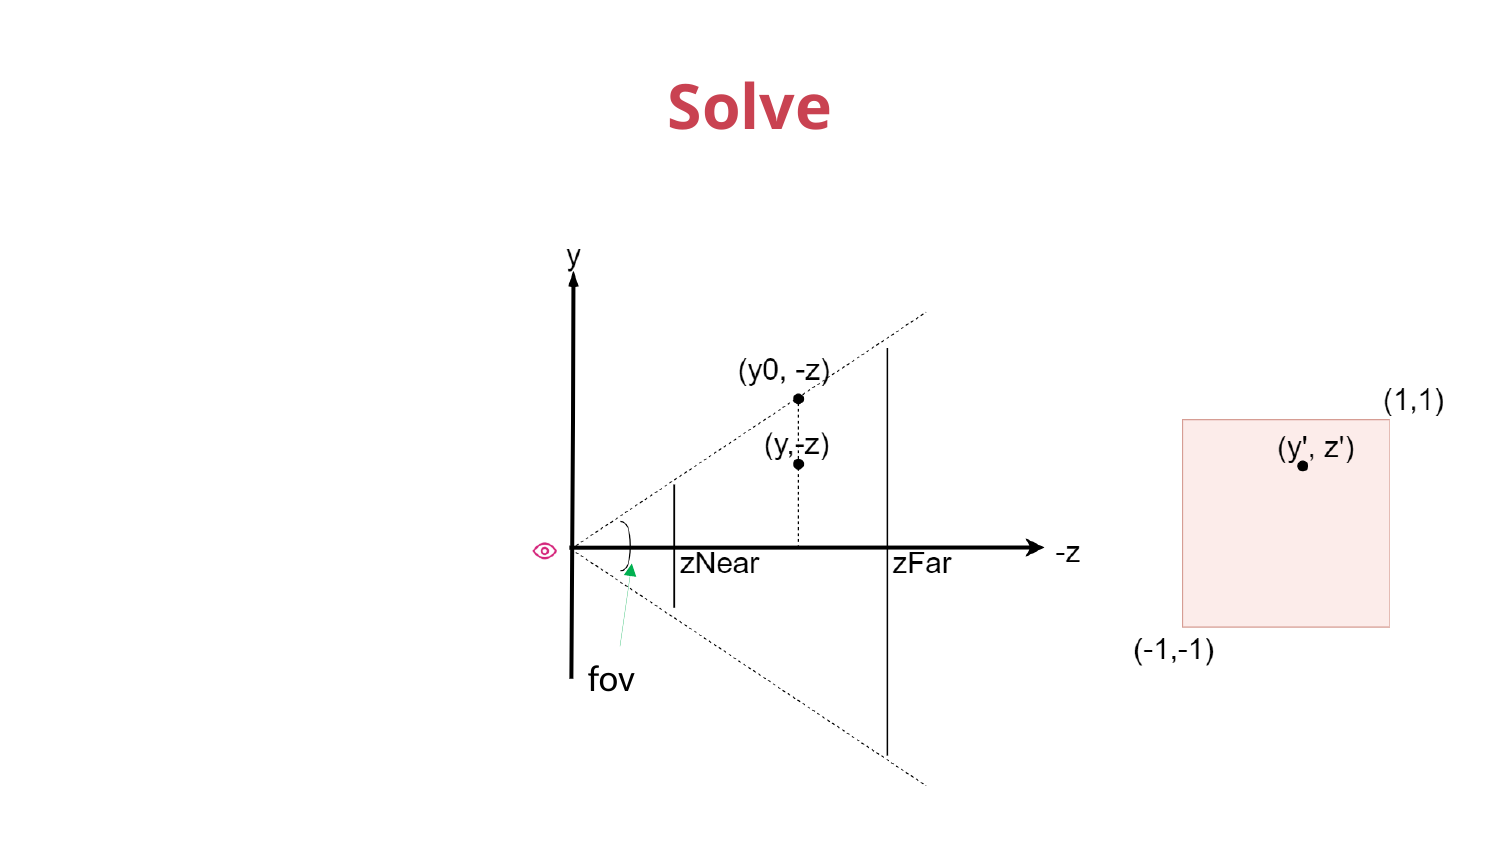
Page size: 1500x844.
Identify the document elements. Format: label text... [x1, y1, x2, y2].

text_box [620, 563, 632, 647]
picture [478, 185, 1480, 816]
title Solve [74, 33, 1426, 175]
